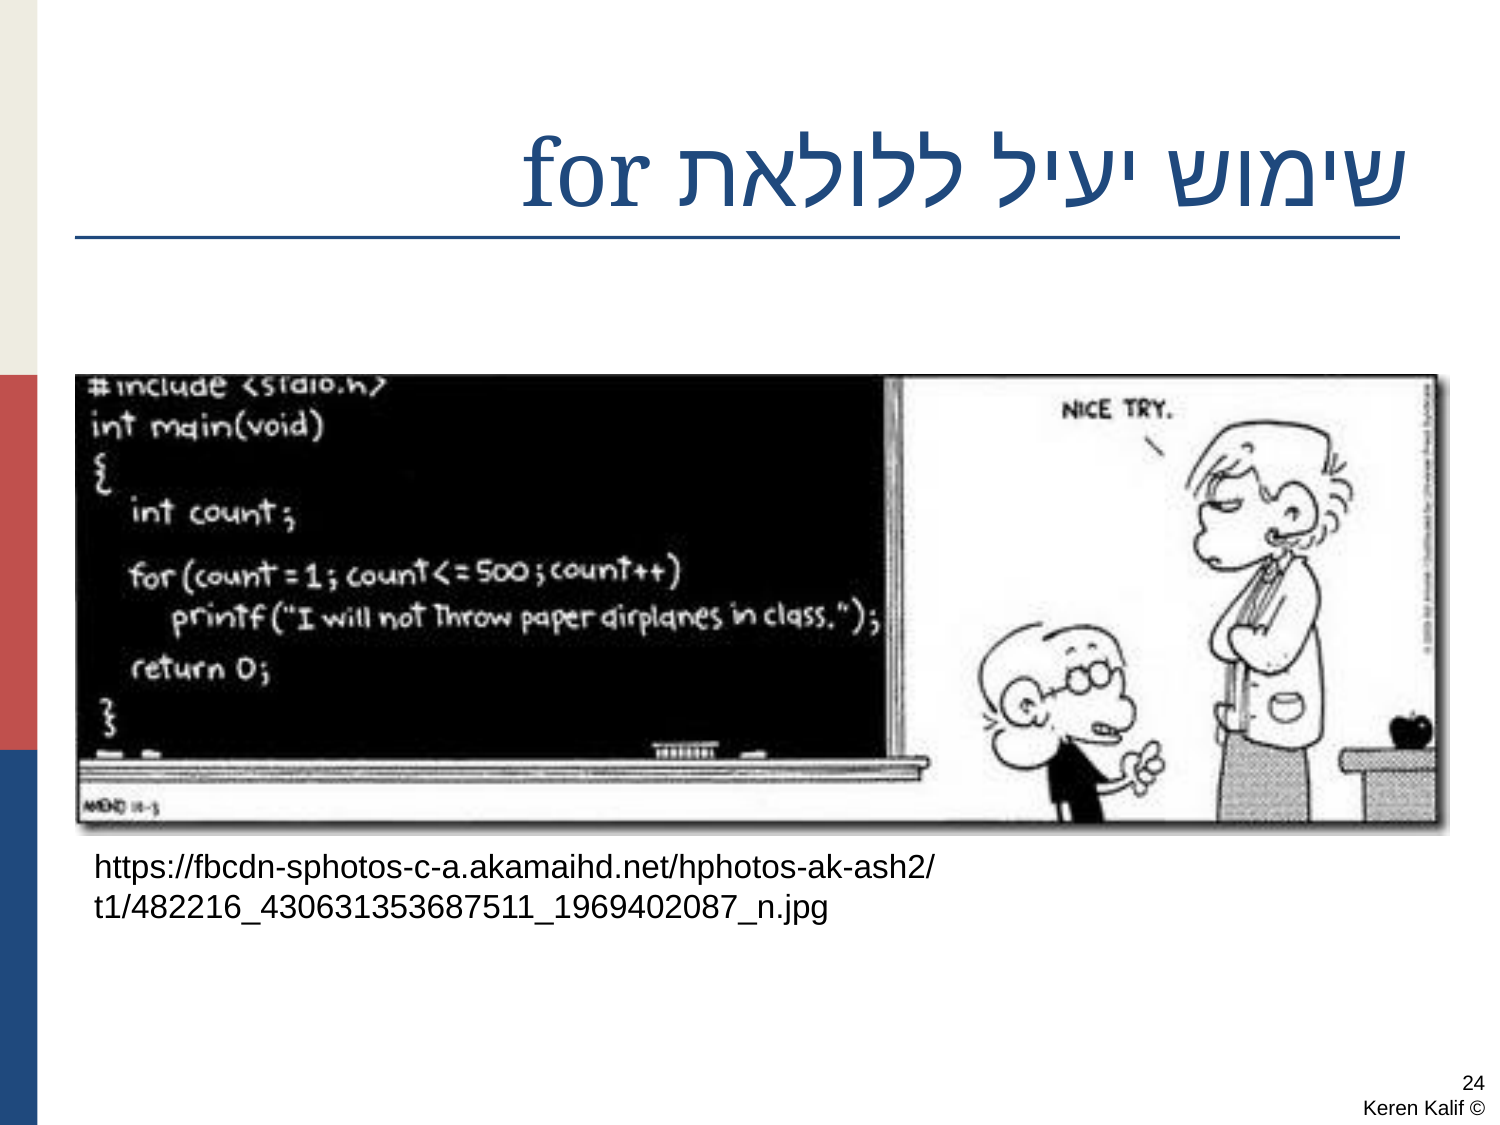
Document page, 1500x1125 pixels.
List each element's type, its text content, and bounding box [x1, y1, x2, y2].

text_box https://fbcdn-sphotos-c-a.akamaihd.net/hphotos-ak-ash2/t1/482216_430631353687511_1969402087_n.jpg [79, 844, 1238, 933]
title שימוש יעיל ללולאת for [74, 45, 1426, 233]
picture [74, 374, 1451, 836]
